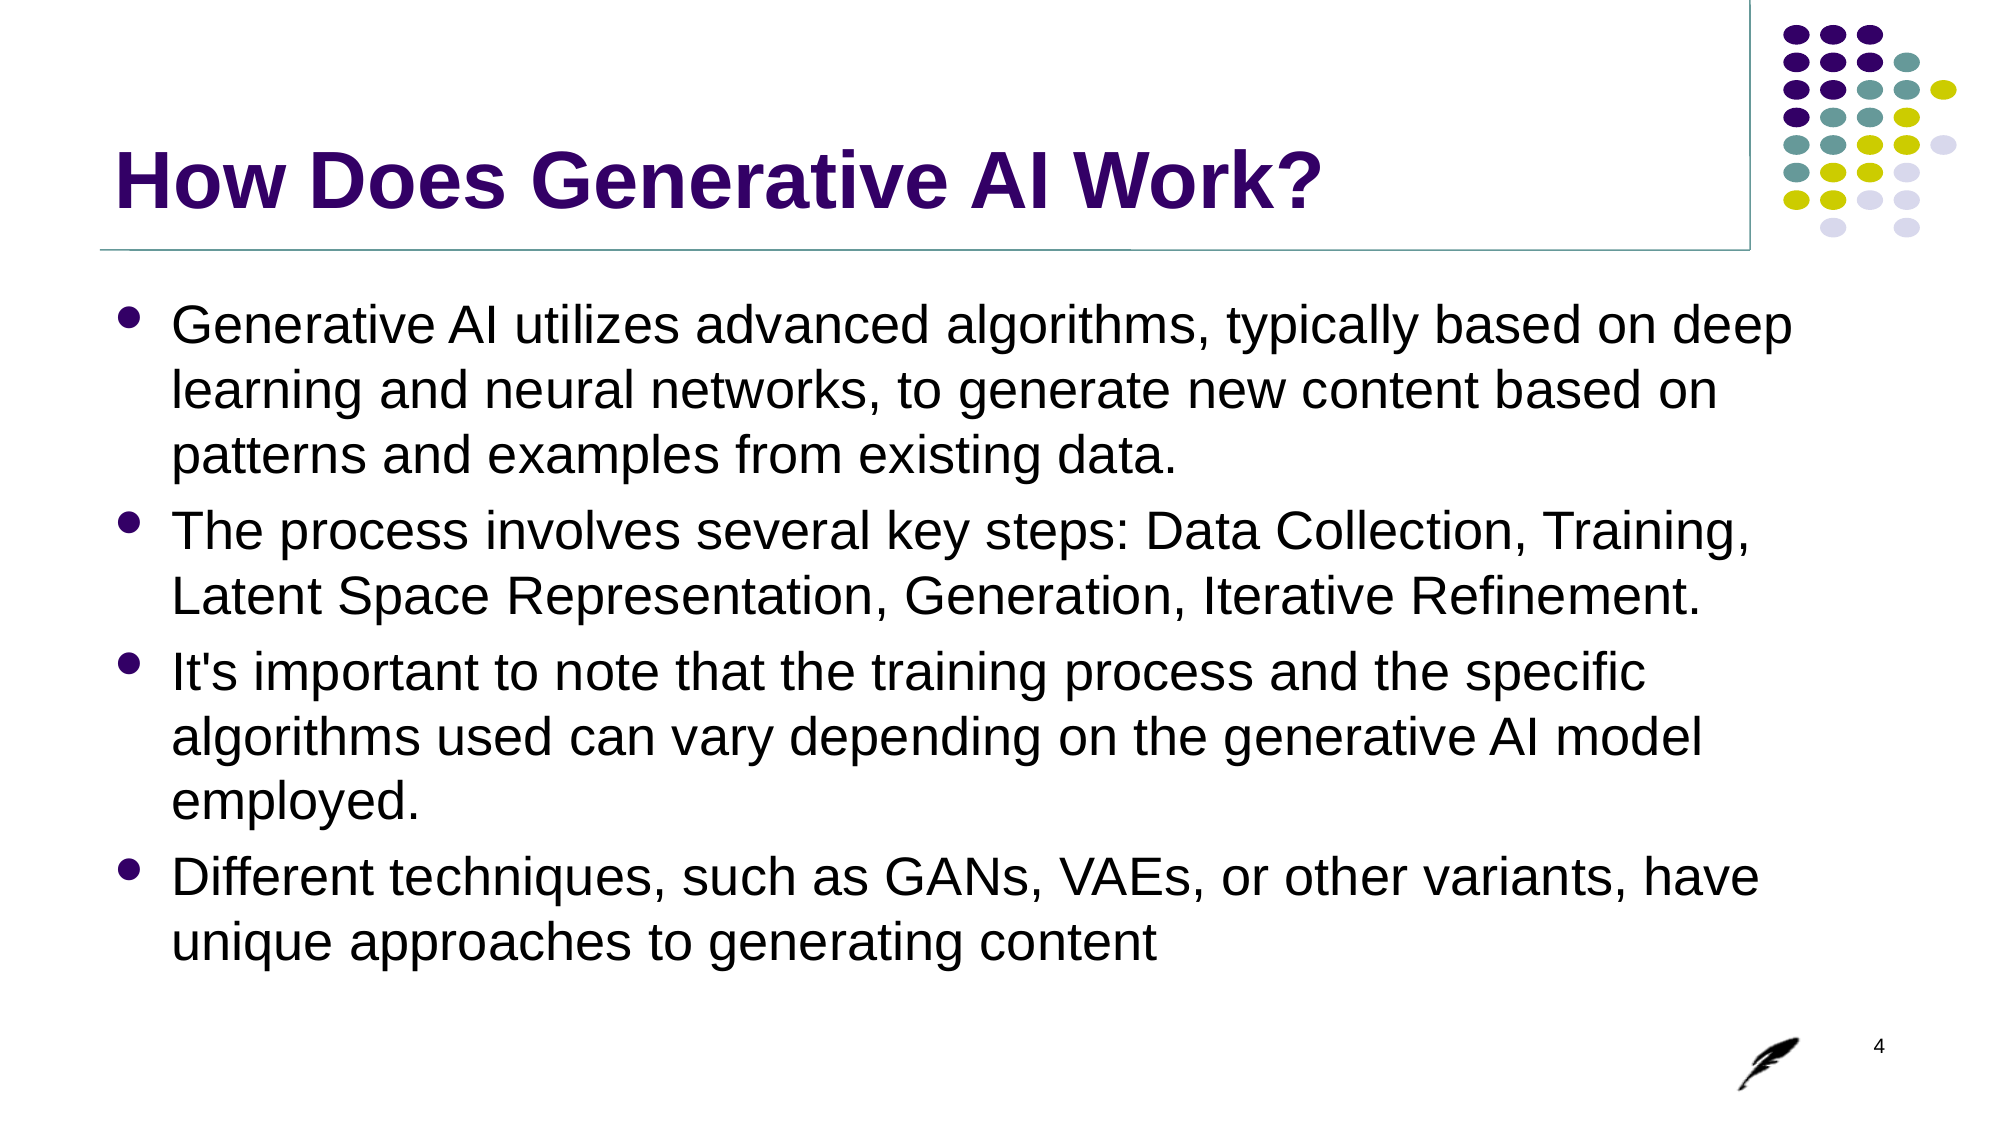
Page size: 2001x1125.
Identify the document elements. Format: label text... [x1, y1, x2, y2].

slide_number 4 [1433, 1025, 1900, 1100]
list Generative AI utilizes advanced algorithms, typically based on deep learning and neural networks, to generate new content based on patterns and examples from existing data. The process involves several key steps: Data Collection, Training, Latent Space Representation, Generation, Iterative Refinement. It's important to note that the training process and the specific algorithms used can vary depending on the generative AI model employed. Different techniques, such as GANs, VAEs, or other variants, have unique approaches to generating content [99, 282, 1900, 1006]
title How Does Generative AI Work? [99, 20, 1750, 233]
